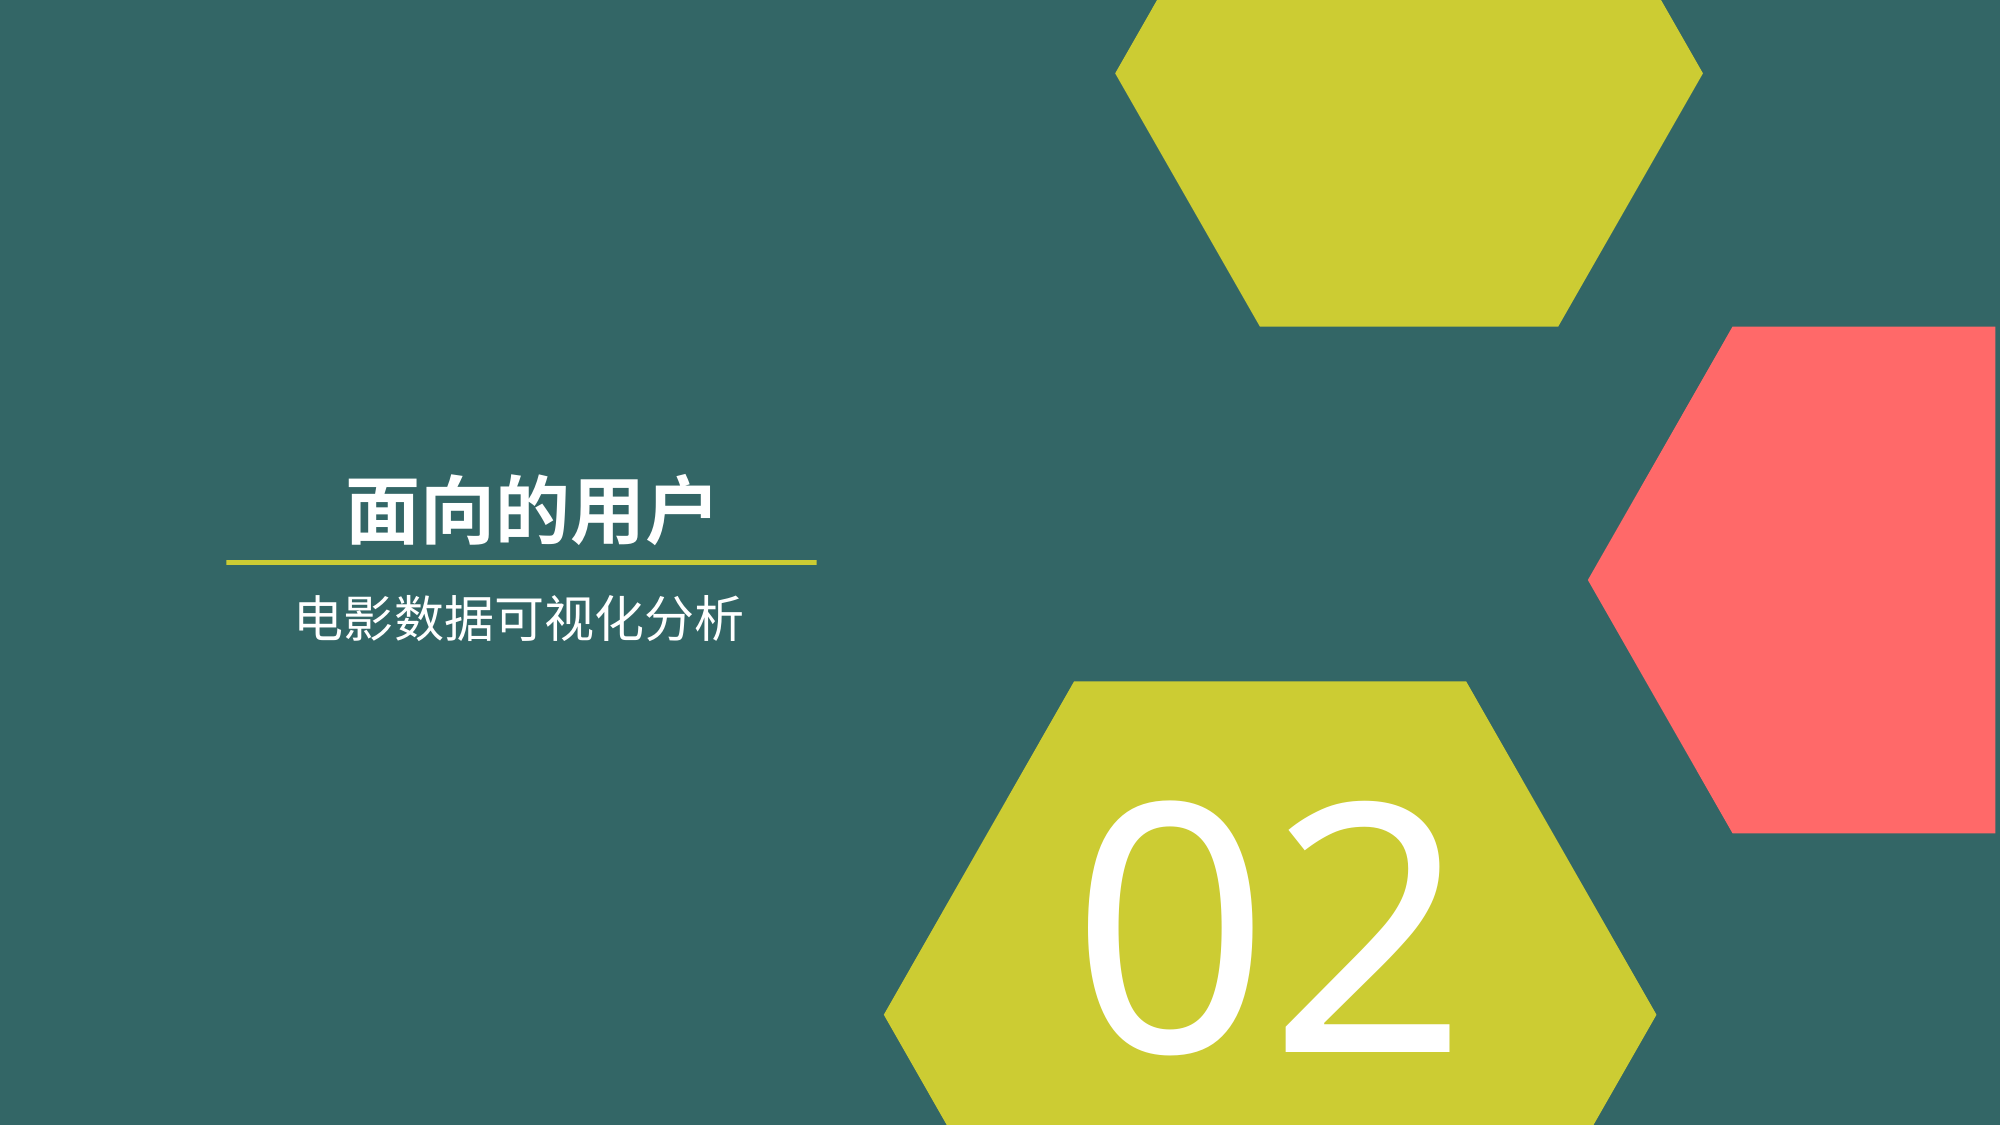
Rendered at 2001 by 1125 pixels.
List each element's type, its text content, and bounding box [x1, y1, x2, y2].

text_box 电影数据可视化分析 [278, 579, 760, 655]
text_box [883, 0, 1996, 1125]
text_box 面向的用户 [278, 456, 736, 562]
